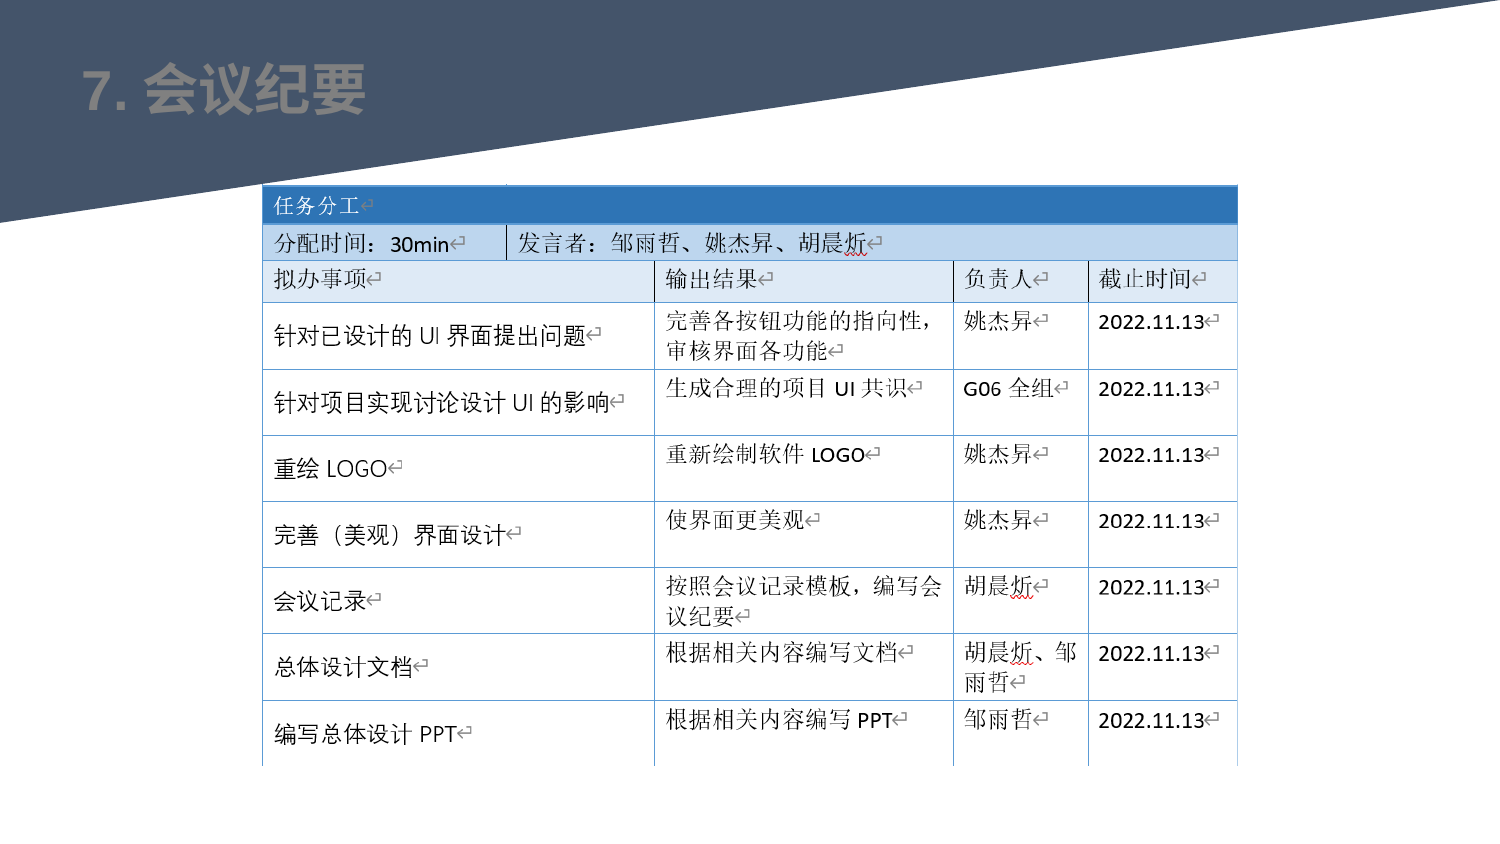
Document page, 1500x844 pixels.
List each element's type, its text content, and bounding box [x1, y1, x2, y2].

text_box 7.会议纪要 [0, 46, 526, 130]
text_box [0, 0, 1500, 223]
picture [262, 184, 1238, 766]
